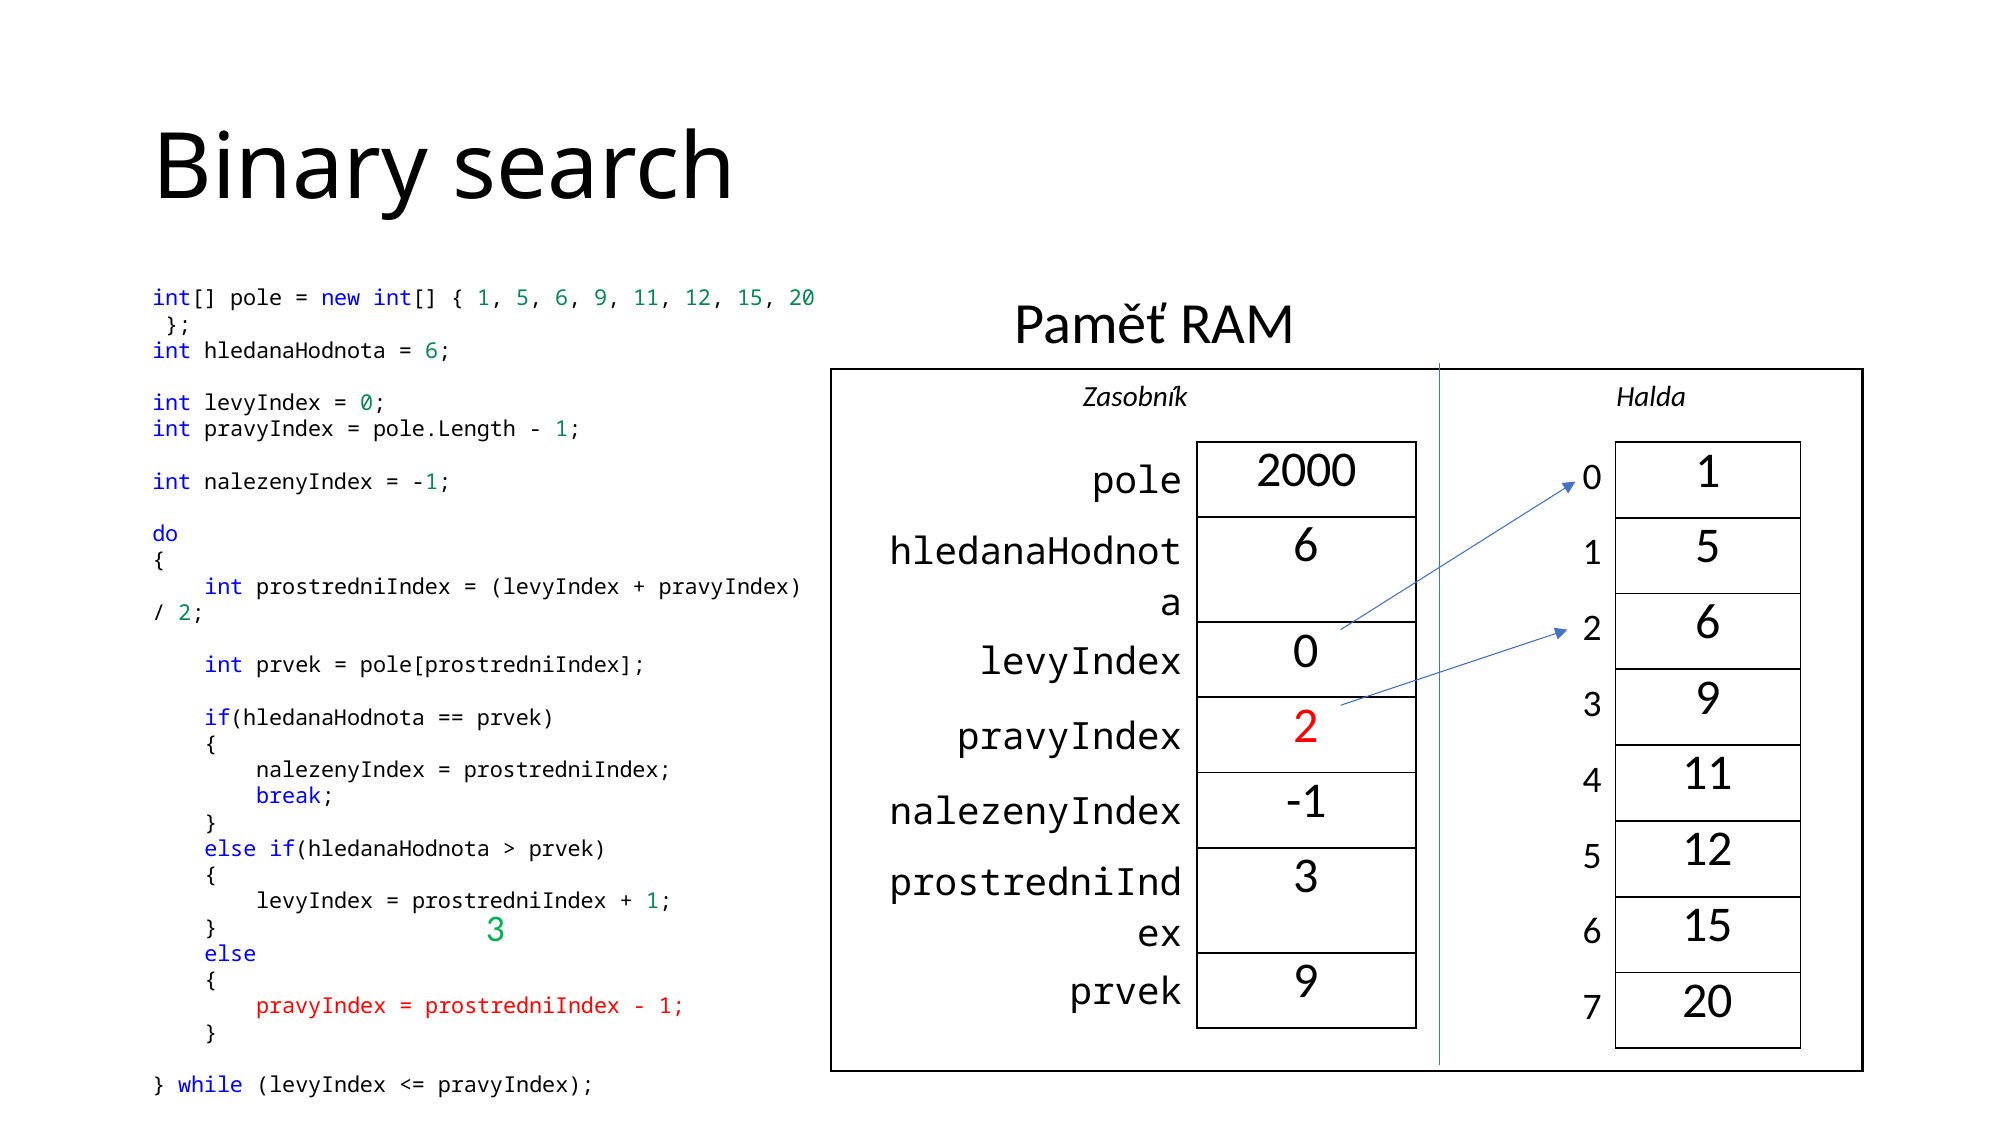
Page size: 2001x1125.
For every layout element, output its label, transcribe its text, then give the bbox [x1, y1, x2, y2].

table_cell -1 [1198, 773, 1415, 847]
table_cell levyIndex [855, 622, 1196, 697]
table_header 2000 [1198, 443, 1415, 516]
table_cell 1 [1576, 518, 1615, 594]
text_box Halda [1441, 370, 1863, 420]
table_header 1 [1616, 443, 1800, 517]
table_cell prostredniIndex [855, 848, 1196, 953]
text_box [831, 368, 1864, 1072]
text_box int[] pole = new int[] { 1, 5, 6, 9, 11, 12, 15, 20 }; int hledanaHodnota = 6; int levyIndex = 0; int pravyIndex = pole.Length - 1; int nalezenyIndex = -1; do { int prostredniIndex = (levyIndex + pravyIndex) / 2; int prvek = pole[prostredniIndex]; if(hledanaHodnota == prvek) { nalezenyIndex = prostredniIndex; break; } else if(hledanaHodnota > prvek) { levyIndex = prostredniIndex + 1; } else { pravyIndex = prostredniIndex - 1; } } while (levyIndex <= pravyIndex); [137, 276, 831, 1105]
table_cell prvek [855, 953, 1196, 1028]
table_cell 9 [1198, 954, 1415, 1027]
table_cell 4 [1568, 745, 1615, 821]
table_cell 15 [1616, 898, 1800, 972]
table_cell 9 [1616, 670, 1800, 744]
table_cell 7 [1568, 972, 1615, 1048]
table_cell 0 [1198, 623, 1340, 696]
table_cell 6 [1198, 518, 1340, 621]
text_box Paměť RAM [999, 277, 1863, 363]
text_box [1340, 481, 1576, 630]
table_cell 2 [1198, 698, 1415, 772]
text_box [1340, 629, 1568, 706]
table_cell 5 [1568, 821, 1615, 897]
table_cell nalezenyIndex [855, 773, 1196, 848]
table_cell 3 [1568, 669, 1615, 745]
table_header pole [855, 442, 1196, 517]
table_cell 6 [1616, 594, 1800, 668]
table_cell 12 [1616, 822, 1800, 896]
text_box Zasobník [831, 369, 1439, 420]
table_cell 6 [1568, 897, 1615, 972]
table_cell 3 [1198, 849, 1415, 952]
text_box 3 [471, 896, 518, 957]
table_cell 2 [1568, 594, 1615, 669]
table_cell 11 [1616, 746, 1800, 820]
title Binary search [137, 59, 1863, 278]
table_cell 20 [1616, 973, 1800, 1047]
table_cell pravyIndex [855, 697, 1196, 773]
table_header 0 [1568, 442, 1615, 518]
table_cell 5 [1616, 519, 1800, 593]
table_cell hledanaHodnota [855, 517, 1196, 622]
